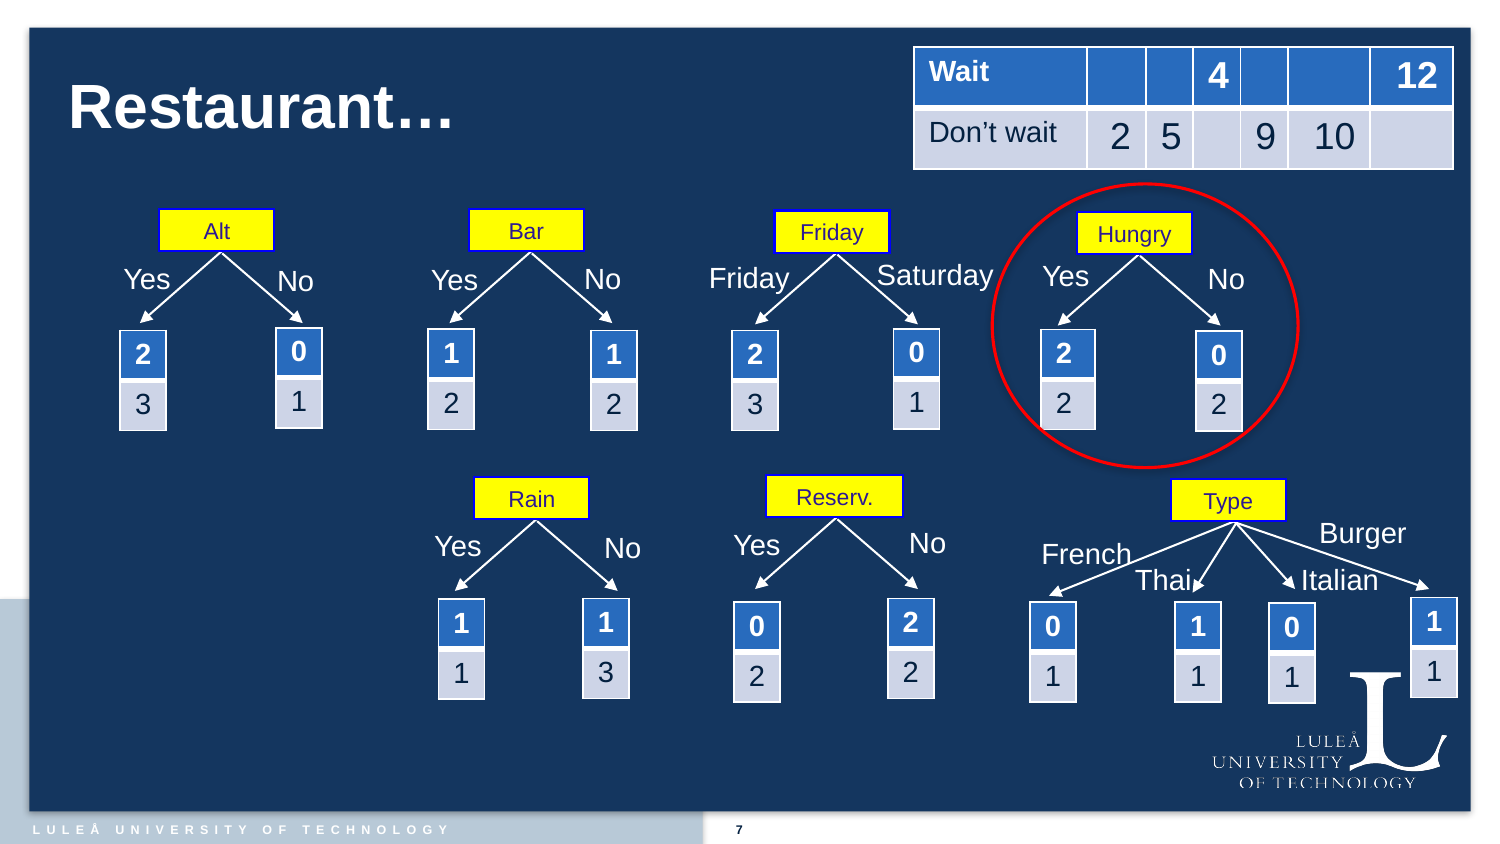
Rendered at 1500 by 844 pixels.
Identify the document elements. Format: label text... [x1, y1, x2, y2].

text_box [1394, 576, 1430, 591]
table_header 1 [592, 331, 636, 378]
text_box No [569, 252, 637, 303]
table_header 12 [1371, 48, 1452, 105]
table_header 0 [894, 330, 939, 376]
text_box Type [1170, 479, 1286, 522]
table_header 1 [1412, 598, 1456, 645]
table_header 4 [1194, 48, 1240, 105]
table_cell 1 [439, 652, 484, 698]
table_header 1 [429, 330, 473, 377]
table_header 0 [277, 329, 321, 375]
text_box Friday [694, 252, 805, 303]
table_header [1241, 48, 1287, 105]
table_cell 2 [889, 651, 933, 698]
table_cell 3 [121, 383, 165, 430]
table_cell 2 [1088, 111, 1145, 168]
table_header 2 [889, 599, 933, 646]
table_header 1 [439, 600, 484, 646]
table_cell 1 [1031, 655, 1075, 701]
text_box Bar [468, 209, 584, 252]
text_box Yes [108, 252, 186, 303]
table_header 2 [121, 331, 165, 378]
text_box Italian [1285, 553, 1394, 604]
table_header 0 [735, 603, 779, 649]
text_box Rain [474, 477, 590, 520]
text_box Yes [718, 519, 796, 569]
table_cell 3 [584, 651, 628, 698]
table_header [1289, 48, 1369, 105]
text_box French [1026, 527, 1148, 578]
table_header Wait [915, 48, 1086, 105]
text_box Saturday [861, 248, 1009, 299]
table_header 2 [733, 331, 777, 378]
table_cell 9 [1241, 111, 1287, 168]
table_cell [1194, 111, 1240, 168]
table_header 0 [1031, 603, 1075, 649]
text_box [454, 570, 479, 591]
text_box Thai [1120, 553, 1207, 604]
table_cell 2 [735, 655, 779, 701]
table_cell 1 [1270, 656, 1314, 702]
table_header [1088, 48, 1145, 105]
text_box No [589, 522, 657, 572]
text_box [837, 519, 918, 590]
table_cell 10 [1289, 111, 1369, 168]
text_box Yes [416, 253, 494, 304]
table_header [1147, 48, 1192, 105]
table_header 1 [584, 599, 628, 646]
table_cell 1 [894, 382, 939, 428]
text_box No [894, 516, 962, 567]
table_header 0 [1270, 604, 1314, 650]
text_box [588, 303, 613, 324]
text_box [888, 299, 918, 325]
text_box [449, 304, 472, 324]
text_box [755, 569, 779, 590]
text_box [282, 306, 303, 324]
text_box [991, 183, 1299, 469]
text_box [1048, 578, 1094, 597]
text_box Alt [159, 209, 275, 252]
table_cell [1371, 111, 1452, 168]
table_cell 5 [1147, 111, 1192, 168]
table_cell 2 [592, 383, 636, 430]
table_cell 1 [1176, 655, 1220, 701]
table_cell 3 [733, 383, 777, 430]
text_box No [262, 255, 330, 306]
text_box Yes [419, 519, 497, 570]
text_box Reserv. [765, 475, 904, 518]
text_box [595, 572, 618, 591]
text_box Burger [1304, 507, 1422, 557]
table_header 1 [1176, 603, 1220, 649]
table_cell Don’t wait [915, 111, 1086, 168]
table_cell 1 [1412, 650, 1456, 697]
text_box [755, 303, 780, 325]
table_cell 2 [429, 382, 473, 429]
text_box Friday [774, 210, 890, 253]
title Restaurant… [53, 29, 1447, 178]
text_box [139, 303, 163, 324]
table_cell 1 [277, 380, 321, 427]
